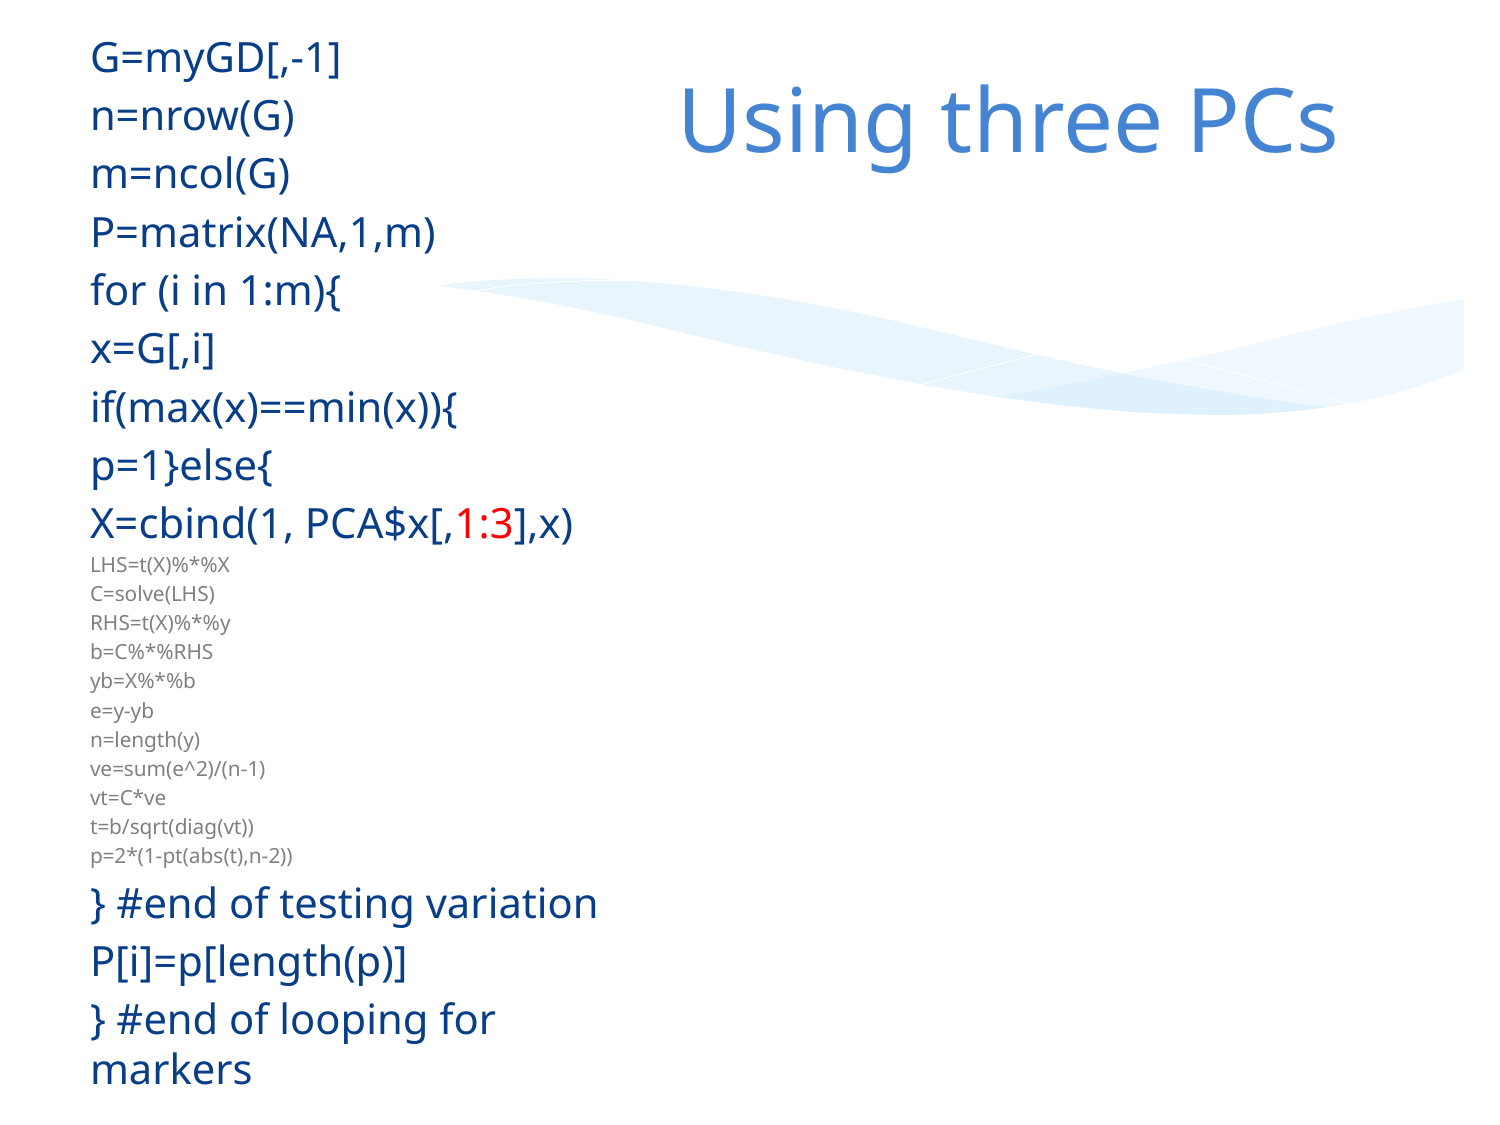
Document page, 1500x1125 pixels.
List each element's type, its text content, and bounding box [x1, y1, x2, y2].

title Using three PCs [592, 55, 1425, 178]
list G=myGD[,-1] n=nrow(G) m=ncol(G) P=matrix(NA,1,m) for (i in 1:m){ x=G[,i] if(max(x)==min(x)){ p=1}else{ X=cbind(1, PCA$x[,1:3],x) LHS=t(X)%*%X C=solve(LHS) RHS=t(X)%*%y b=C%*%RHS yb=X%*%b e=y-yb n=length(y) ve=sum(e^2)/(n-1) vt=C*ve t=b/sqrt(diag(vt)) p=2*(1-pt(abs(t),n-2)) } #end of testing variation P[i]=p[length(p)] } #end of looping for markers [75, 22, 661, 1125]
